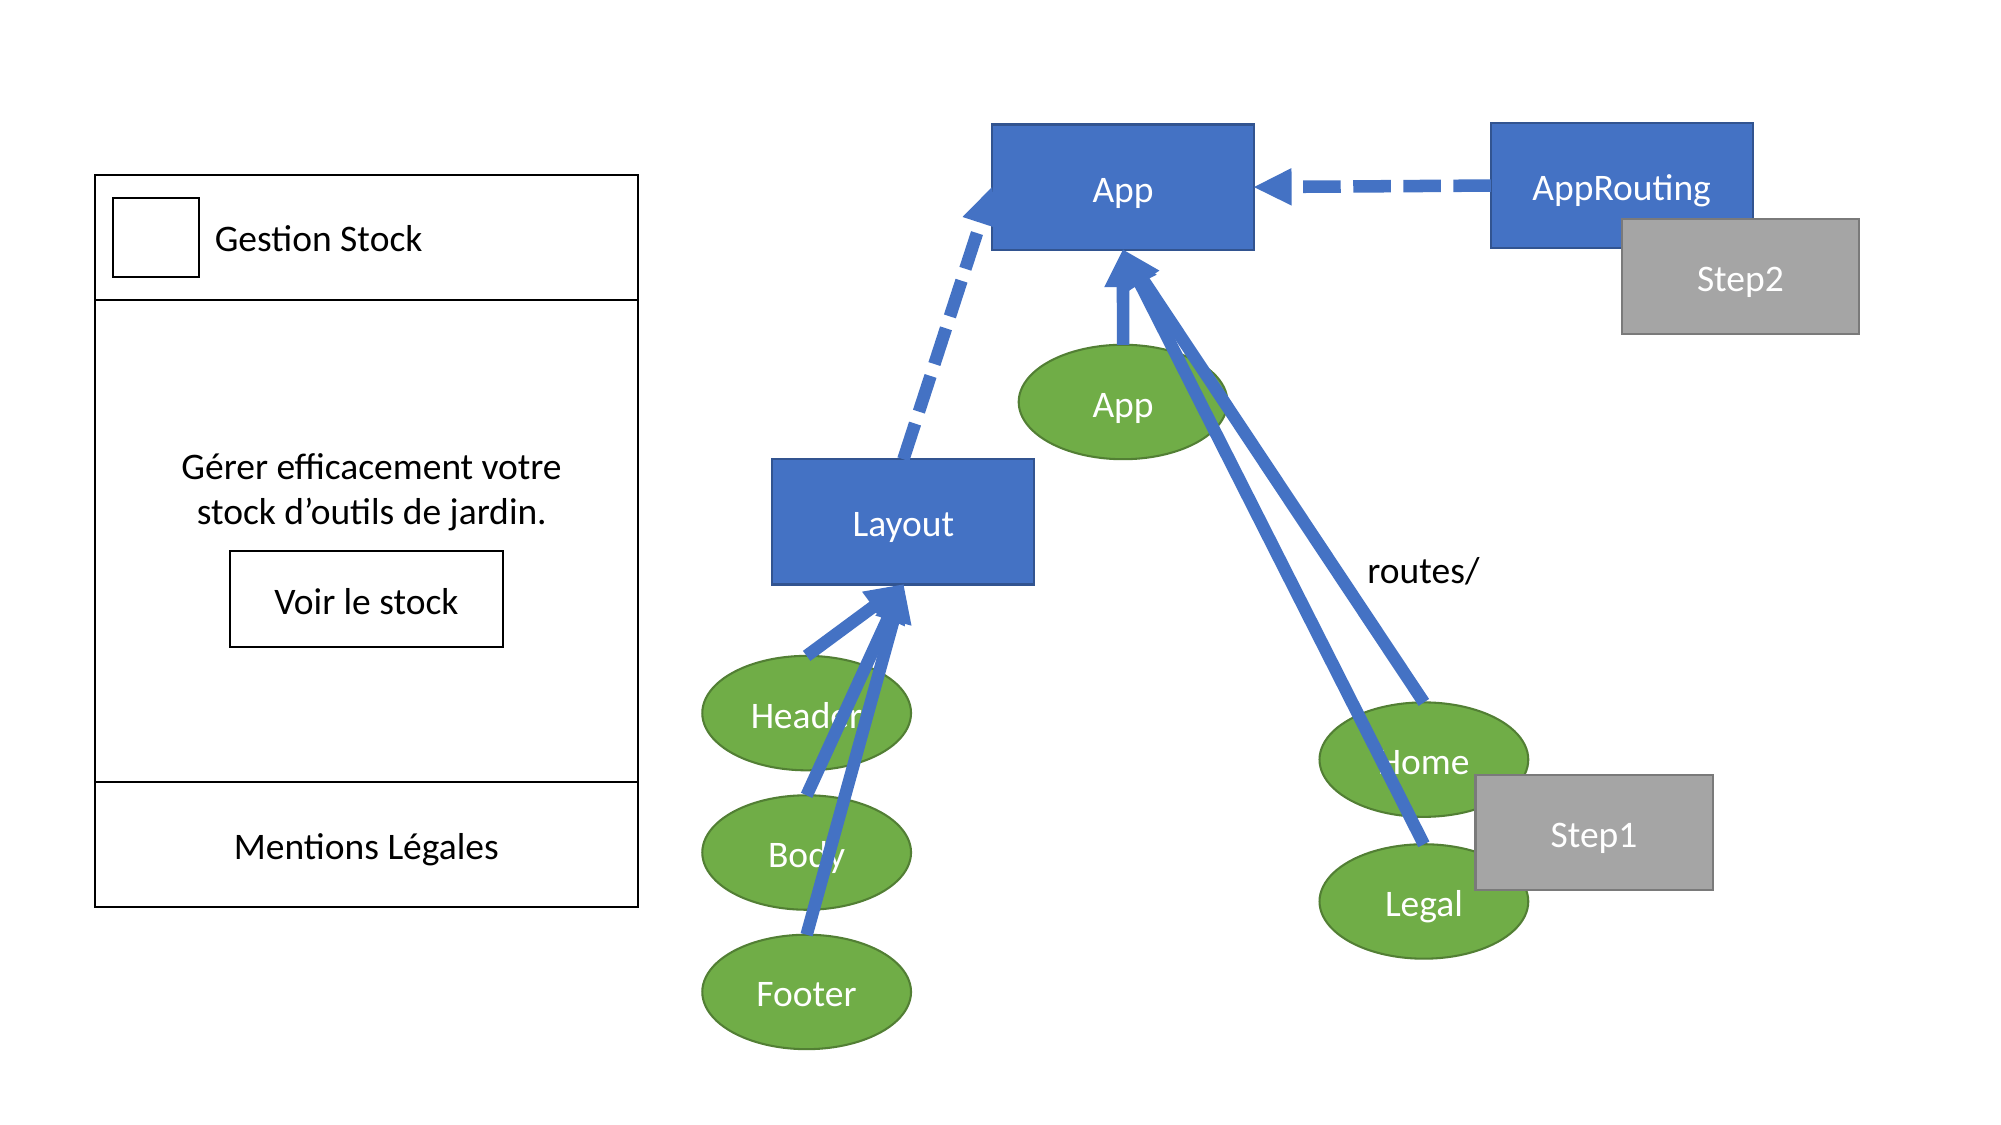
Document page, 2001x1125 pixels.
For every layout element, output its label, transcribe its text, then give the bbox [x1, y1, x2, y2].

text_box App [991, 123, 1255, 251]
text_box Footer [701, 933, 913, 1051]
text_box [112, 197, 200, 278]
text_box App [1017, 343, 1122, 461]
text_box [1122, 249, 1424, 845]
text_box AppRouting [1490, 122, 1754, 249]
text_box Header [904, 690, 913, 736]
text_box Mentions Légales [94, 781, 639, 908]
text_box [903, 187, 992, 460]
text_box Gestion Stock [199, 207, 438, 267]
text_box [94, 301, 639, 781]
text_box Legal [1318, 843, 1530, 960]
text_box Step2 [1621, 218, 1860, 335]
text_box Voir le stock [229, 550, 504, 648]
text_box Step1 [1474, 774, 1714, 891]
text_box Body [701, 794, 806, 911]
text_box [94, 174, 639, 301]
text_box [806, 584, 904, 935]
text_box Home [1424, 701, 1530, 818]
text_box routes/ [1424, 538, 1495, 599]
text_box Header [701, 654, 806, 772]
text_box Gérer efficacement votre stock d’outils de jardin. [147, 434, 597, 540]
text_box Body [904, 830, 913, 875]
text_box Layout [771, 458, 1035, 586]
